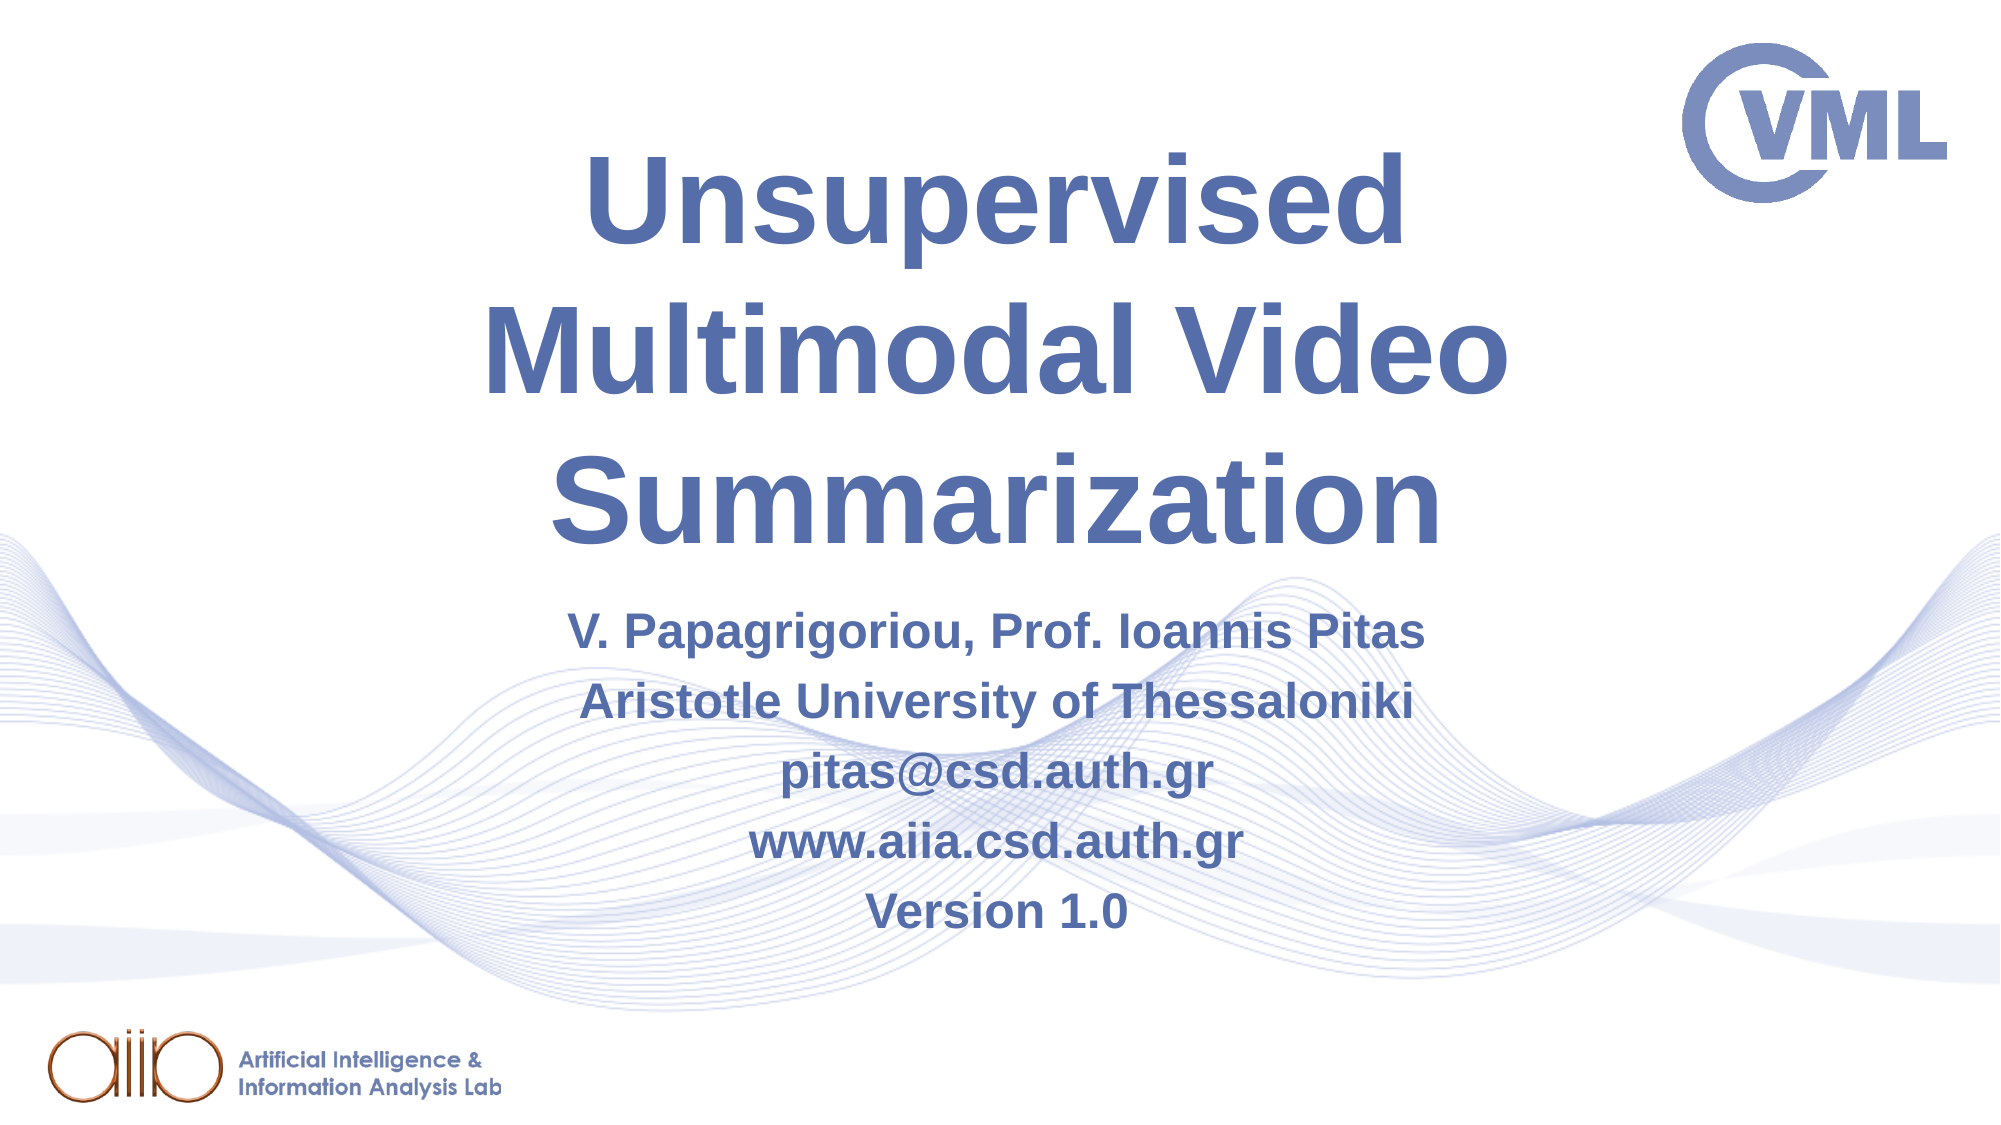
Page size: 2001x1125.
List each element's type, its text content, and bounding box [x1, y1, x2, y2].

picture [43, 1023, 501, 1106]
subtitle V. Papagrigoriou, Prof. Ioannis Pitas Aristotle University of Thessaloniki pitas@csd.auth.gr www.aiia.csd.auth.gr Version 1.0 [252, 590, 1742, 863]
picture [1647, 19, 1993, 226]
title Unsupervised Multimodal Video Summarization [252, 208, 1742, 480]
